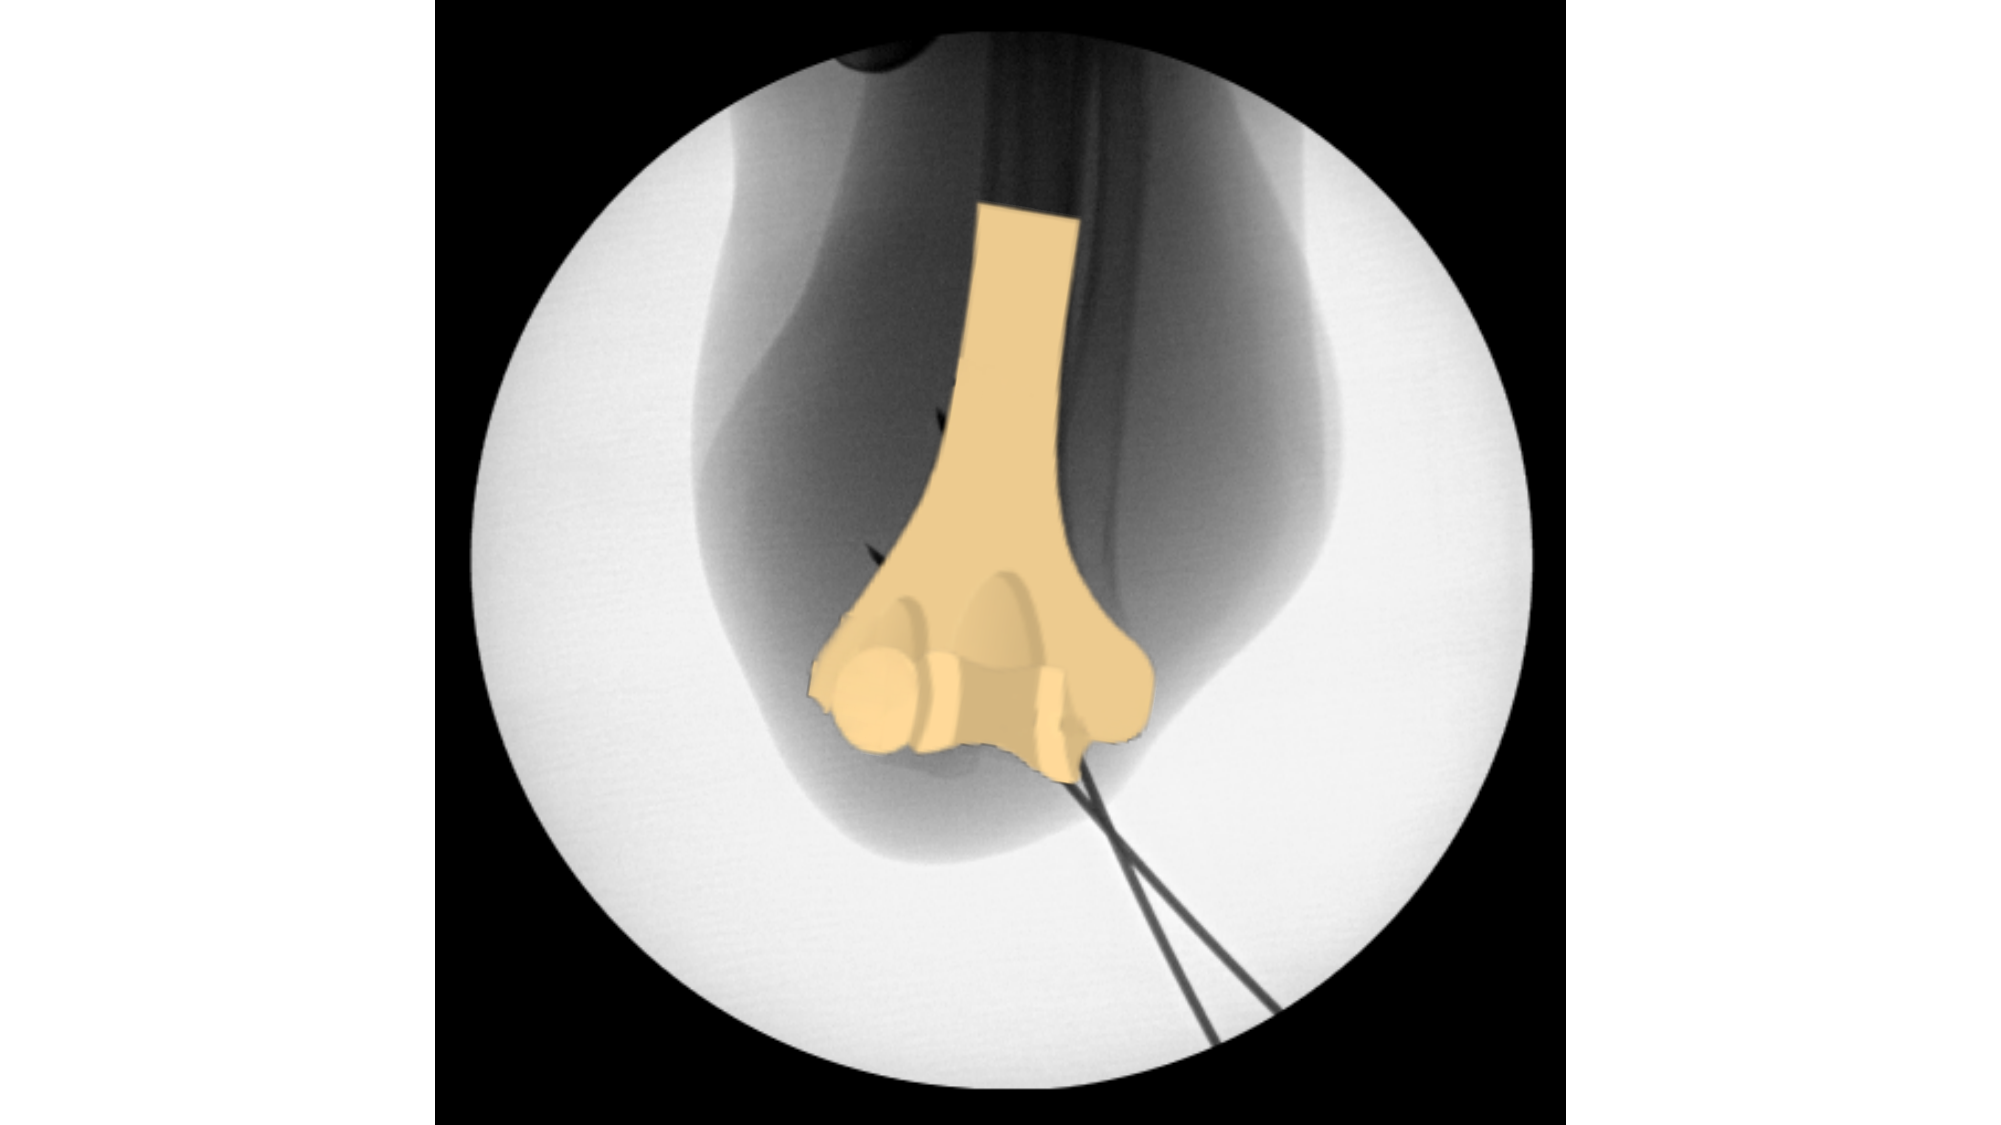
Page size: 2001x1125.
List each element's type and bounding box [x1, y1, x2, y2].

text_box [435, 0, 1565, 1125]
